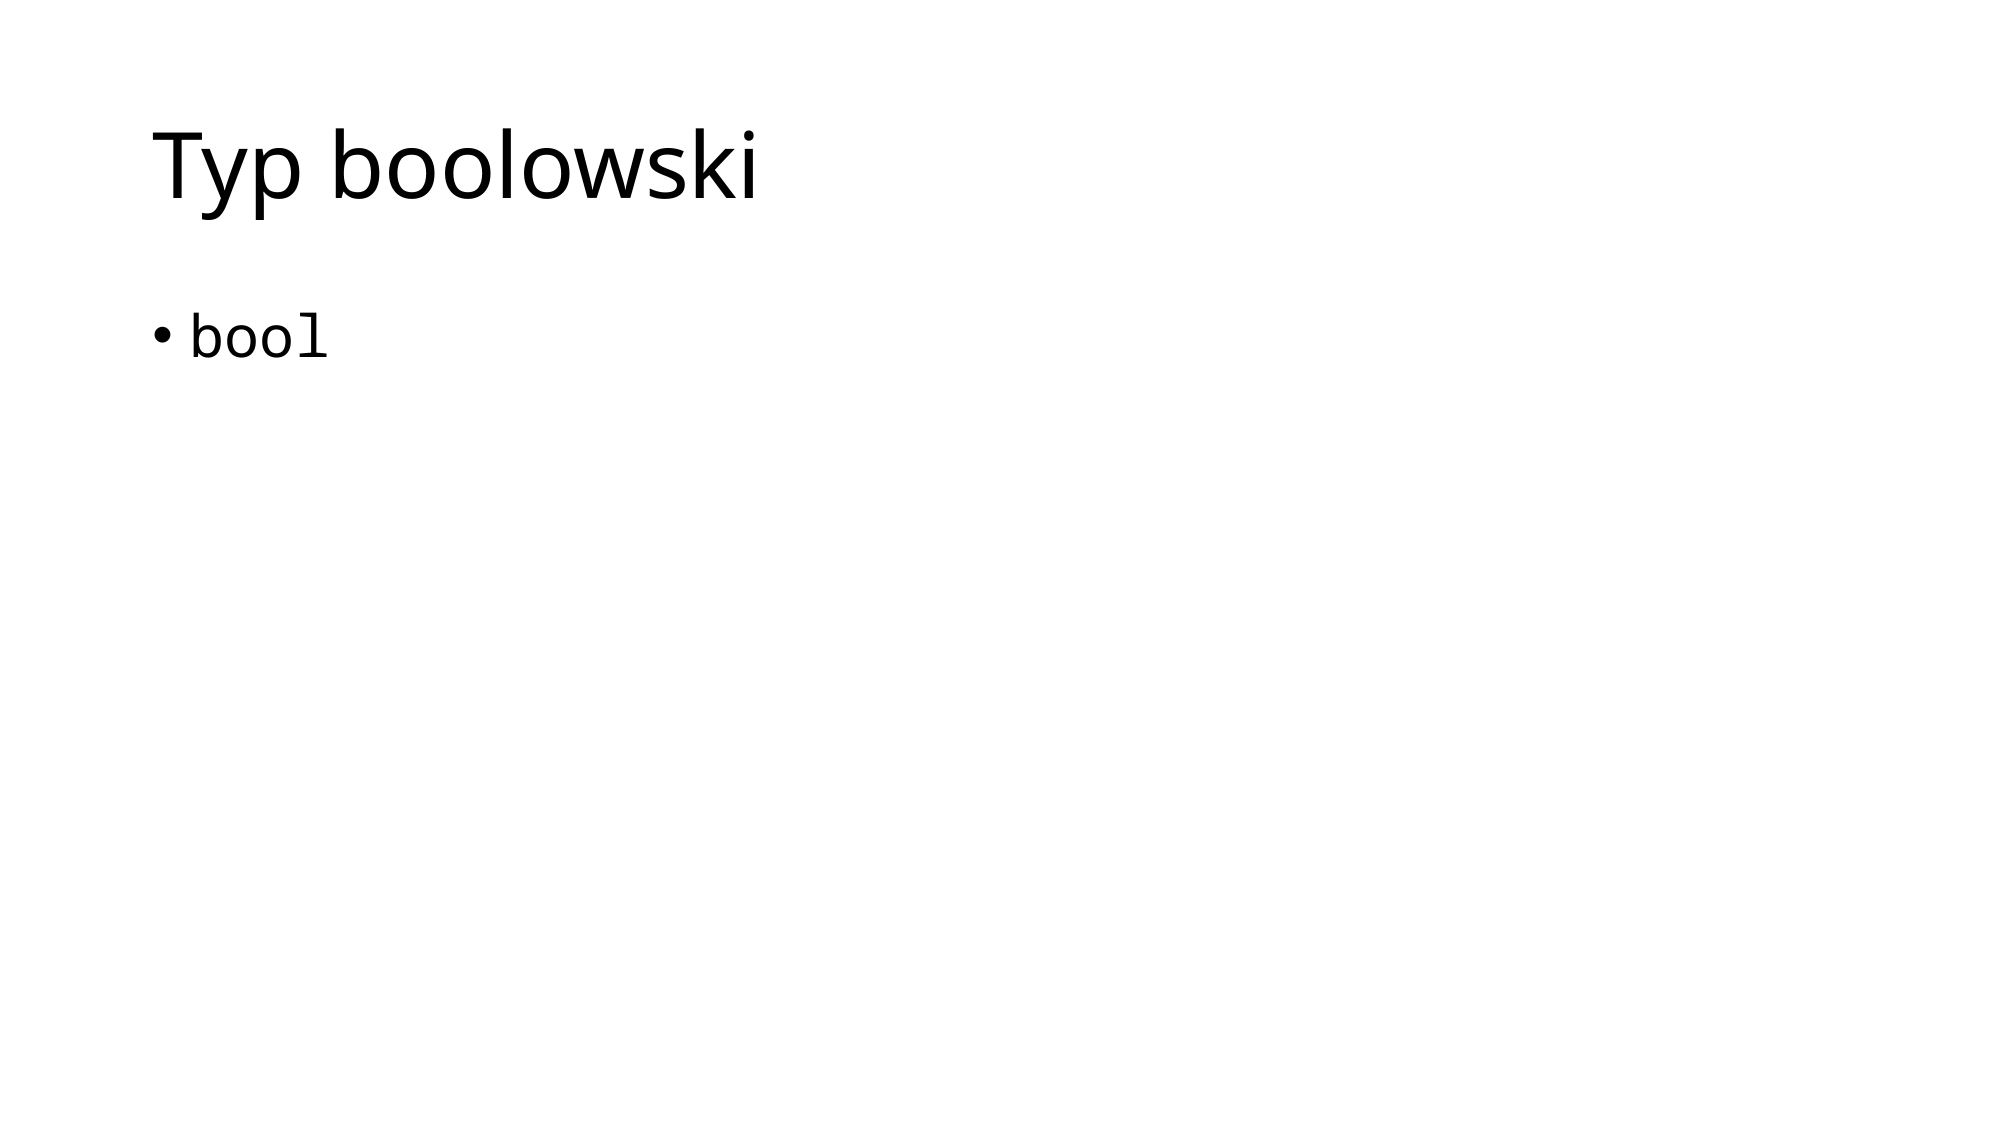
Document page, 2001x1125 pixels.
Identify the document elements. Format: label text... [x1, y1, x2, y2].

list bool [137, 299, 1863, 1014]
title Typ boolowski [137, 59, 1863, 278]
